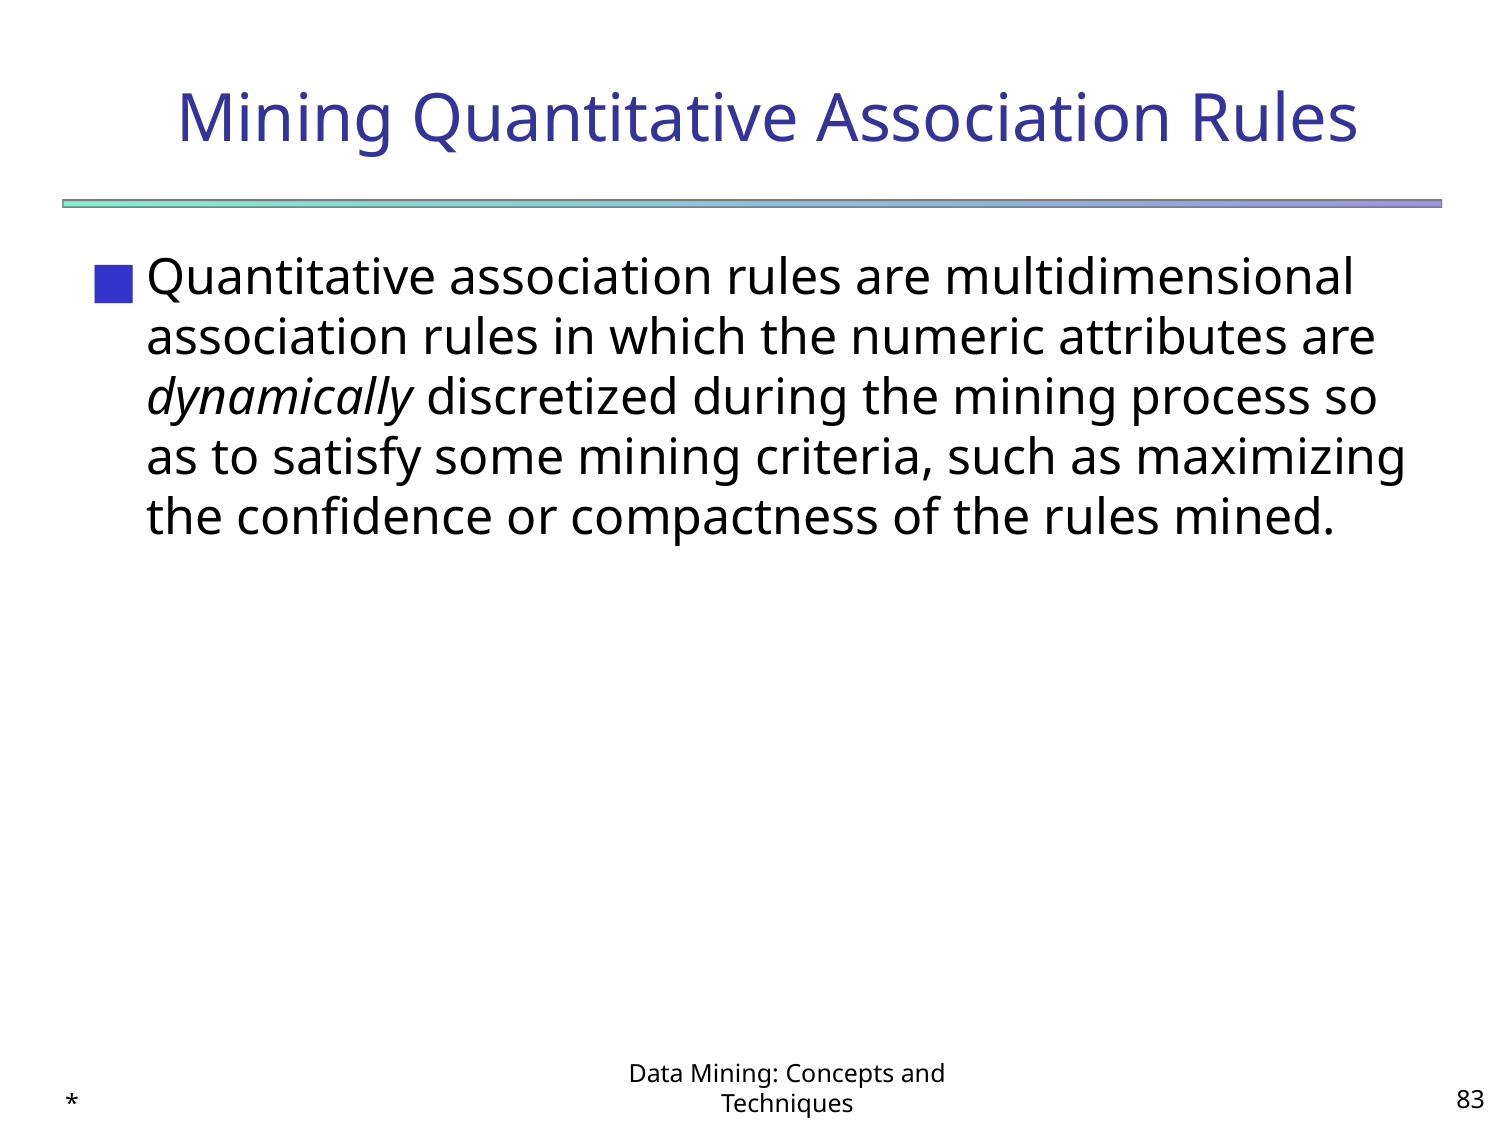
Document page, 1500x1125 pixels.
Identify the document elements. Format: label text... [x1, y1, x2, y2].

text_box Data Mining: Concepts and Techniques [549, 1063, 1025, 1125]
text_box * [49, 1062, 363, 1125]
title Mining Quantitative Association Rules [112, 37, 1425, 163]
text_box ‹#› [1187, 1062, 1500, 1125]
list Quantitative association rules are multidimensional association rules in which the numeric attributes are dynamically discretized during the mining process so as to satisfy some mining criteria, such as maximizing the confidence or compactness of the rules mined. [75, 237, 1450, 1063]
